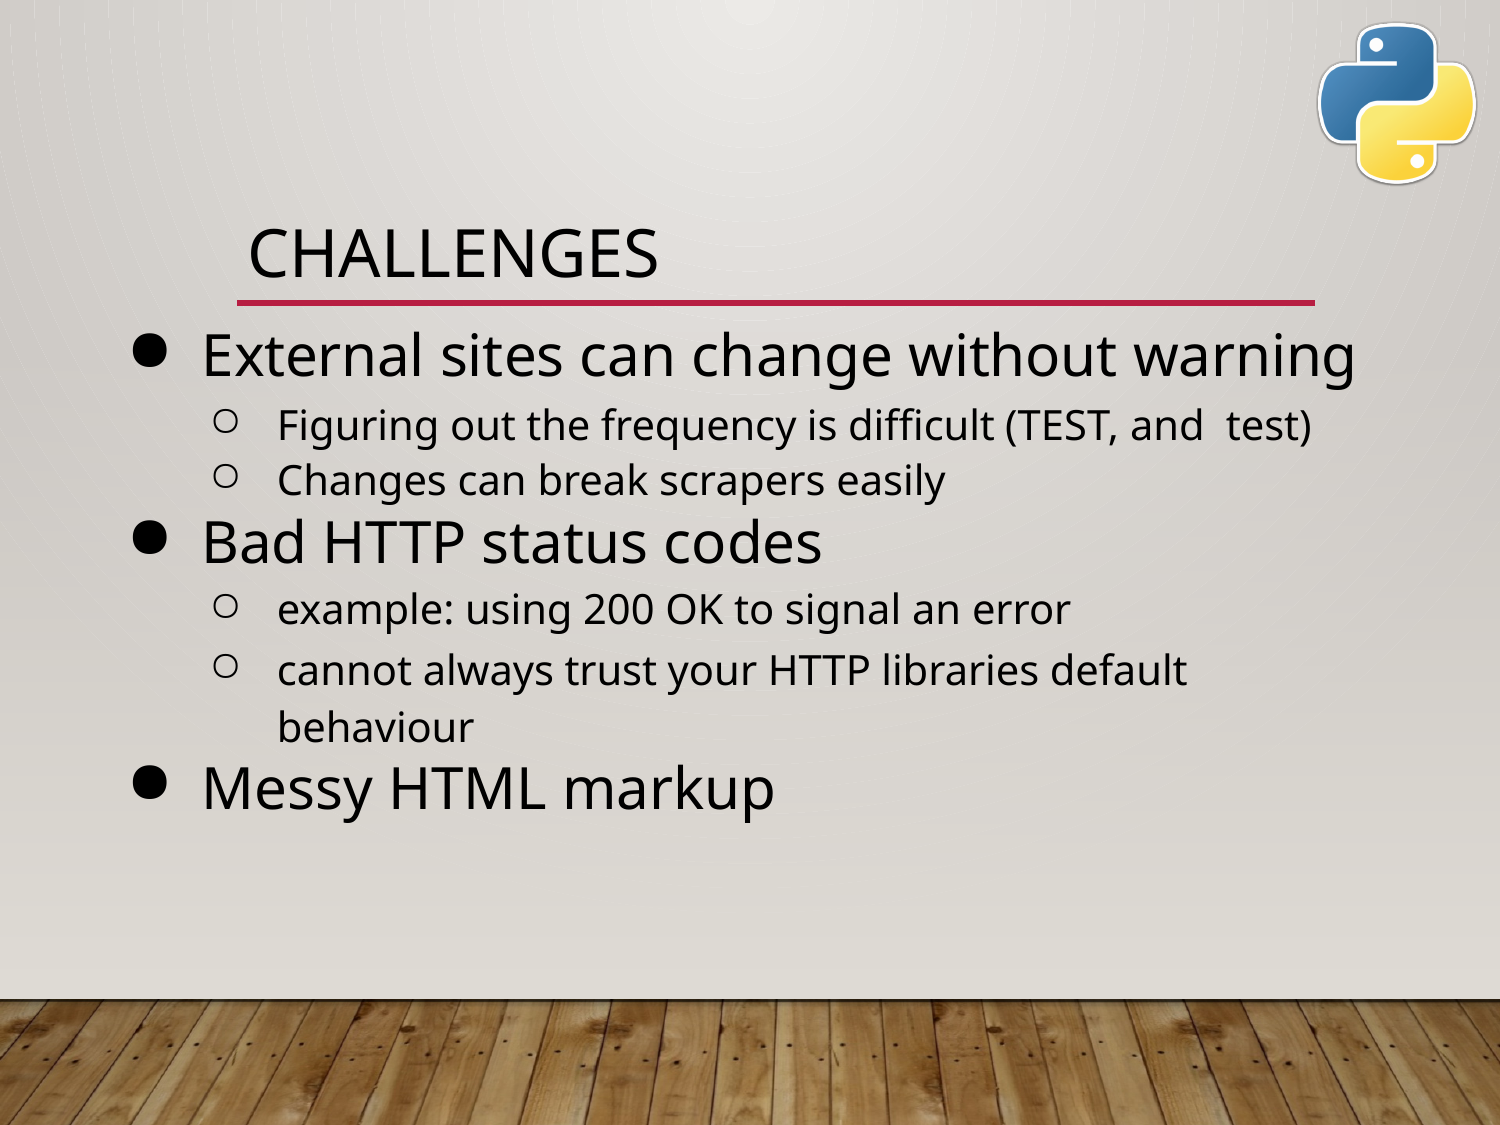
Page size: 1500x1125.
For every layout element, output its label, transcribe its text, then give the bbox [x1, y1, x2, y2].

picture [0, 999, 1500, 1125]
text_box [1293, 0, 1500, 207]
text_box External sites can change without warning Figuring out the frequency is difficult (TEST, and test) Changes can break scrapers easily Bad HTTP status codes example: using 200 OK to signal an error cannot always trust your HTTP libraries default behaviour Messy HTML markup [124, 312, 1370, 821]
title Challenges [245, 208, 748, 312]
